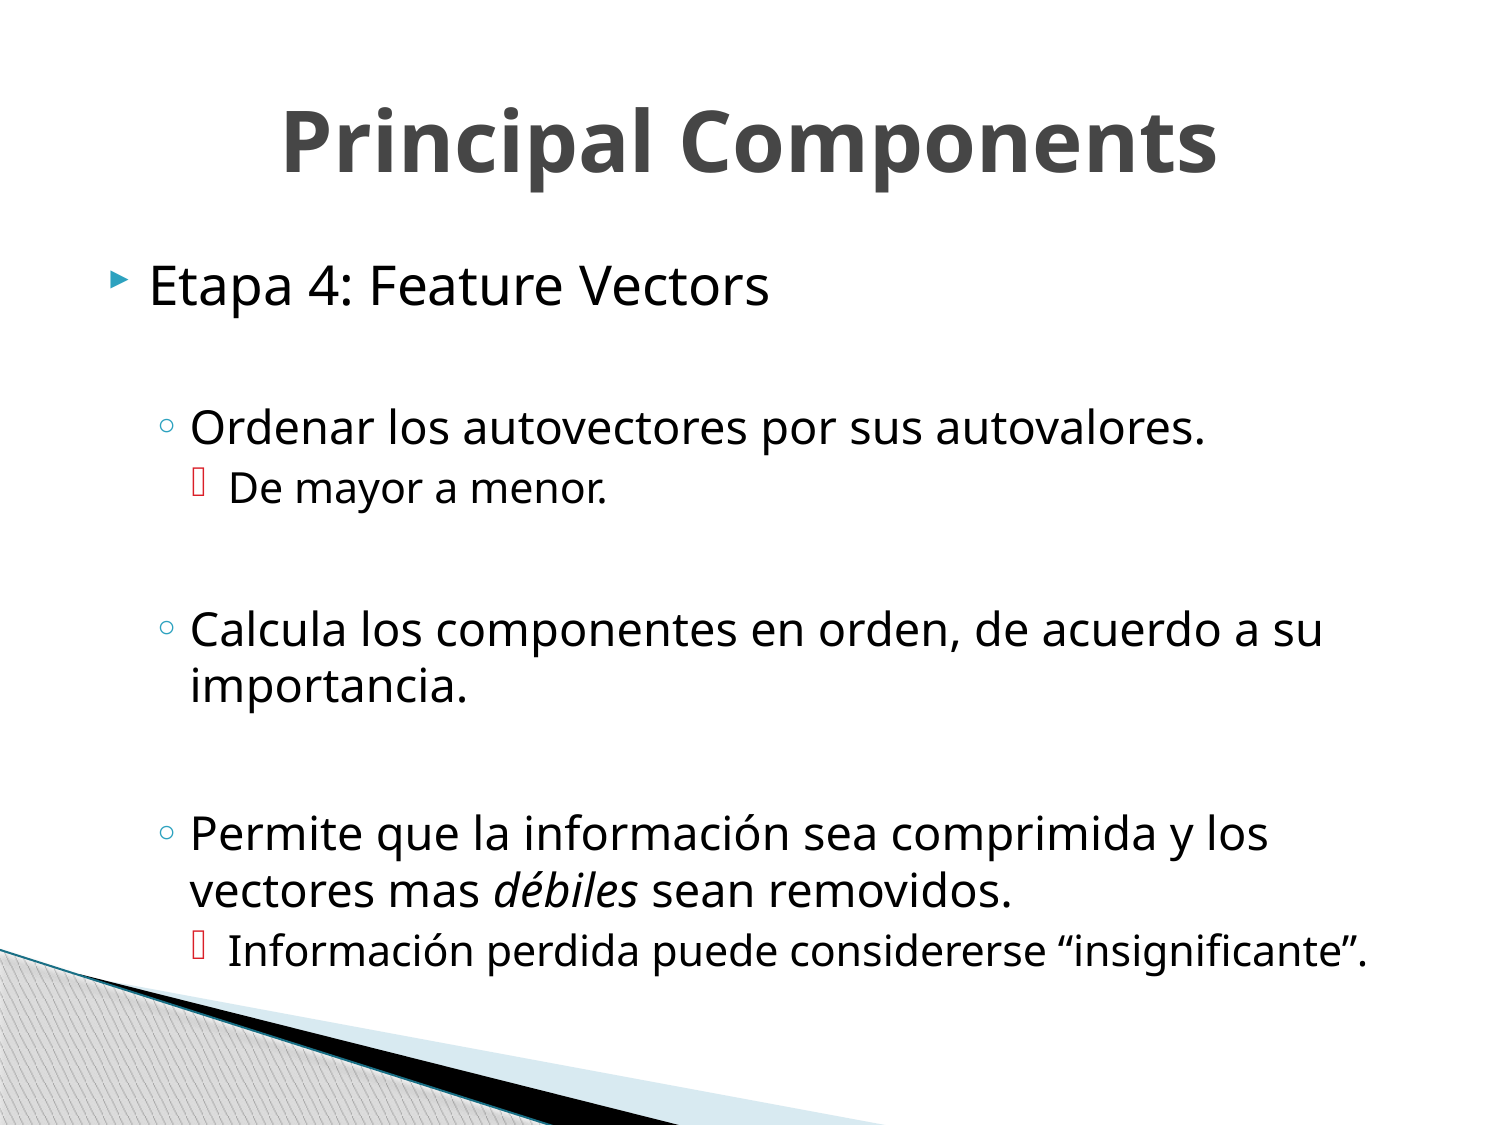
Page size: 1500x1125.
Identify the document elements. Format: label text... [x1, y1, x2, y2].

title Principal Components [75, 45, 1425, 233]
list Etapa 4: Feature Vectors Ordenar los autovectores por sus autovalores. De mayor a menor. Calcula los componentes en orden, de acuerdo a su importancia. Permite que la información sea comprimida y los vectores mas débiles sean removidos. Información perdida puede considererse “insignificante”. [75, 243, 1465, 986]
